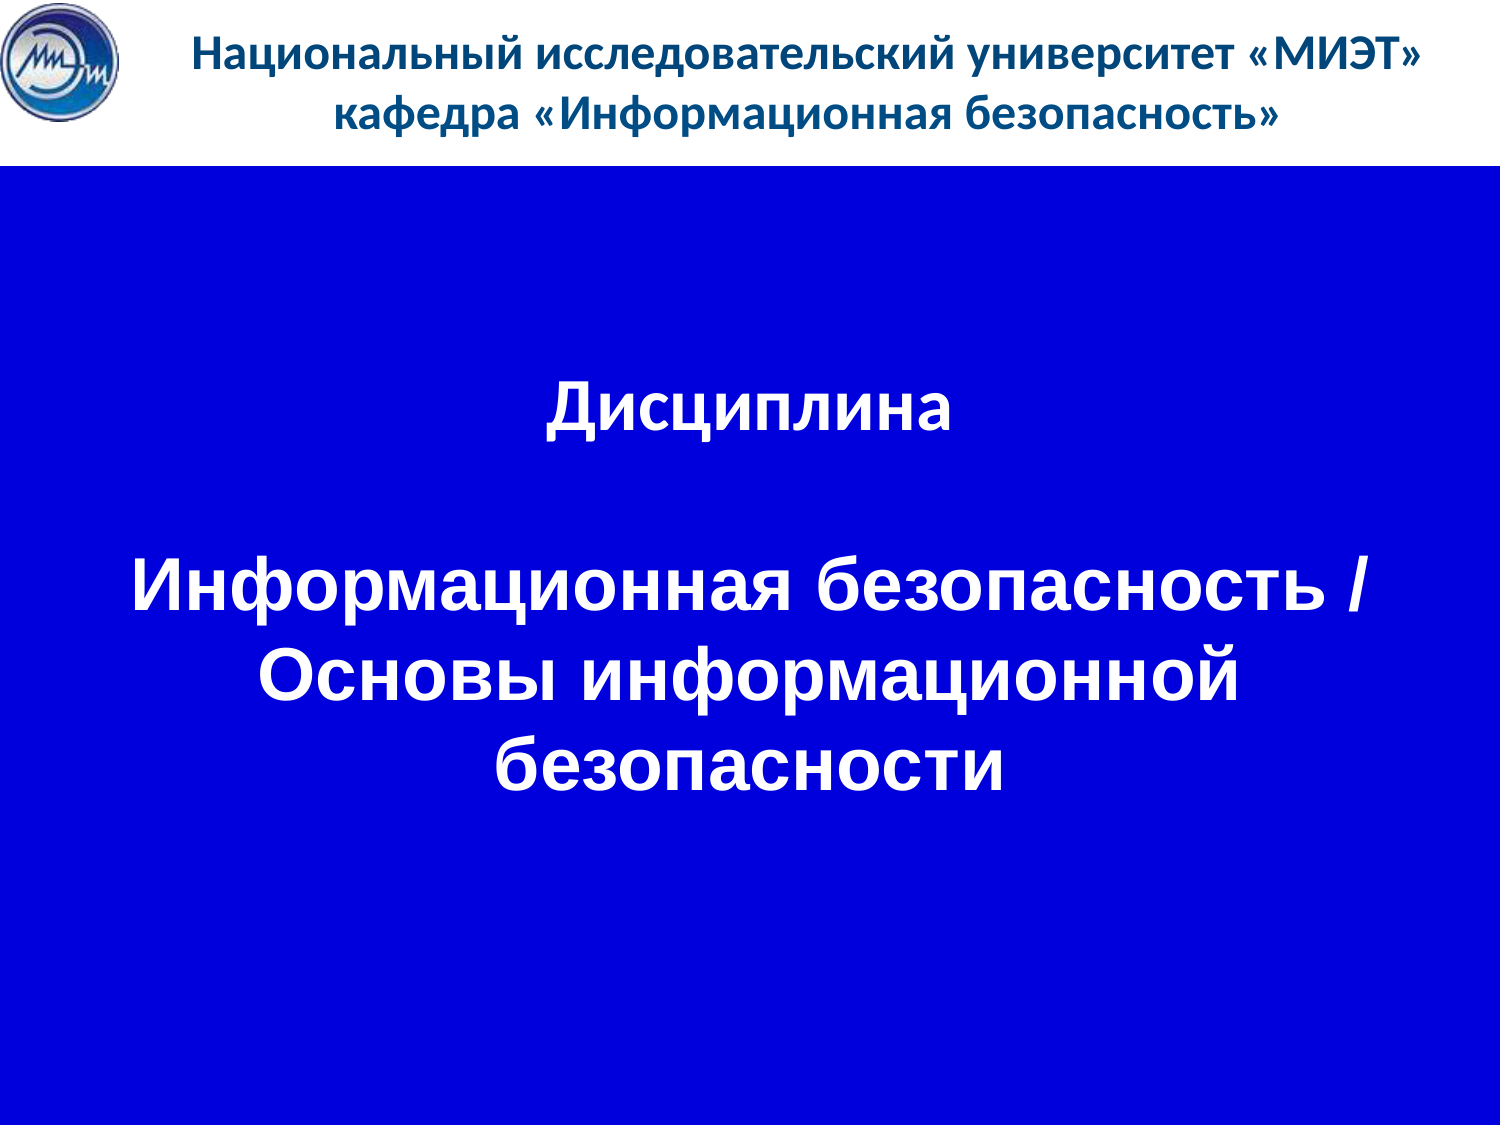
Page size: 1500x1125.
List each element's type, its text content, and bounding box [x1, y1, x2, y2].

text_box Дисциплина Информационная безопасность / Основы информационной безопасности [29, 290, 1471, 814]
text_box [0, 0, 1500, 165]
